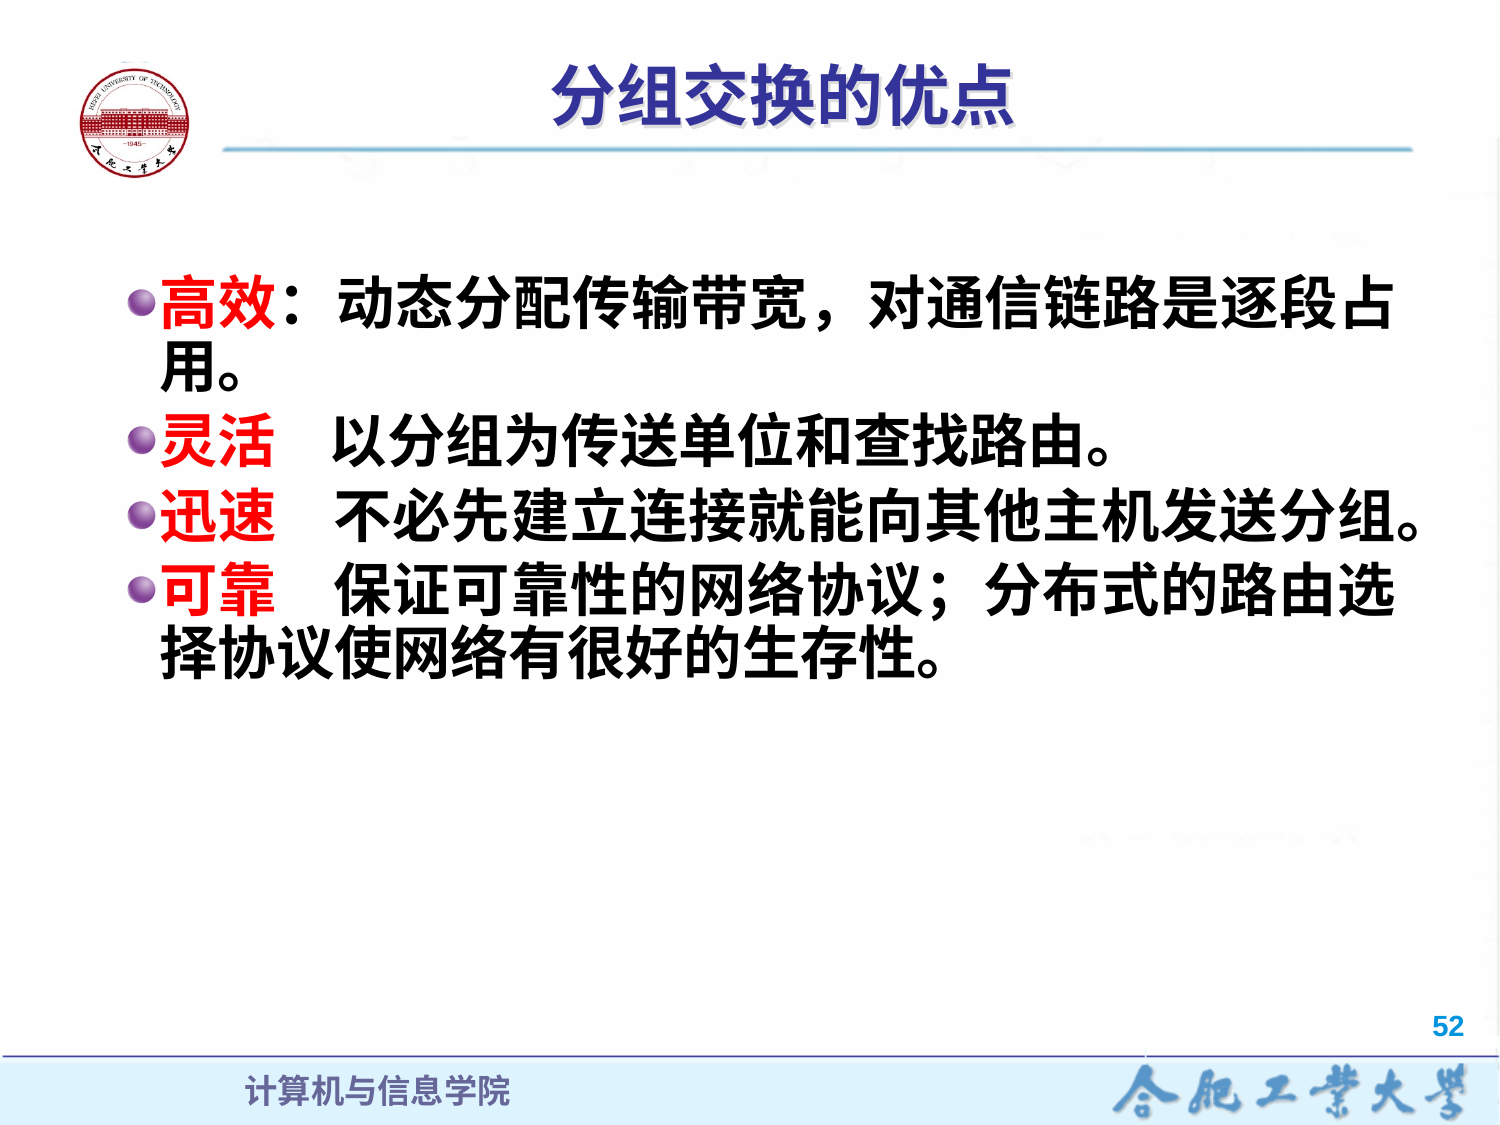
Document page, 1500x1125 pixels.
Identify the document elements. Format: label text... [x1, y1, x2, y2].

list 高效：动态分配传输带宽，对通信链路是逐段占用。 灵活 以分组为传送单位和查找路由。 迅速 不必先建立连接就能向其他主机发送分组。 可靠 保证可靠性的网络协议；分布式的路由选择协议使网络有很好的生存性。 [112, 267, 1412, 770]
picture [0, 0, 1500, 1125]
title 分组交换的优点 [201, 37, 1365, 150]
